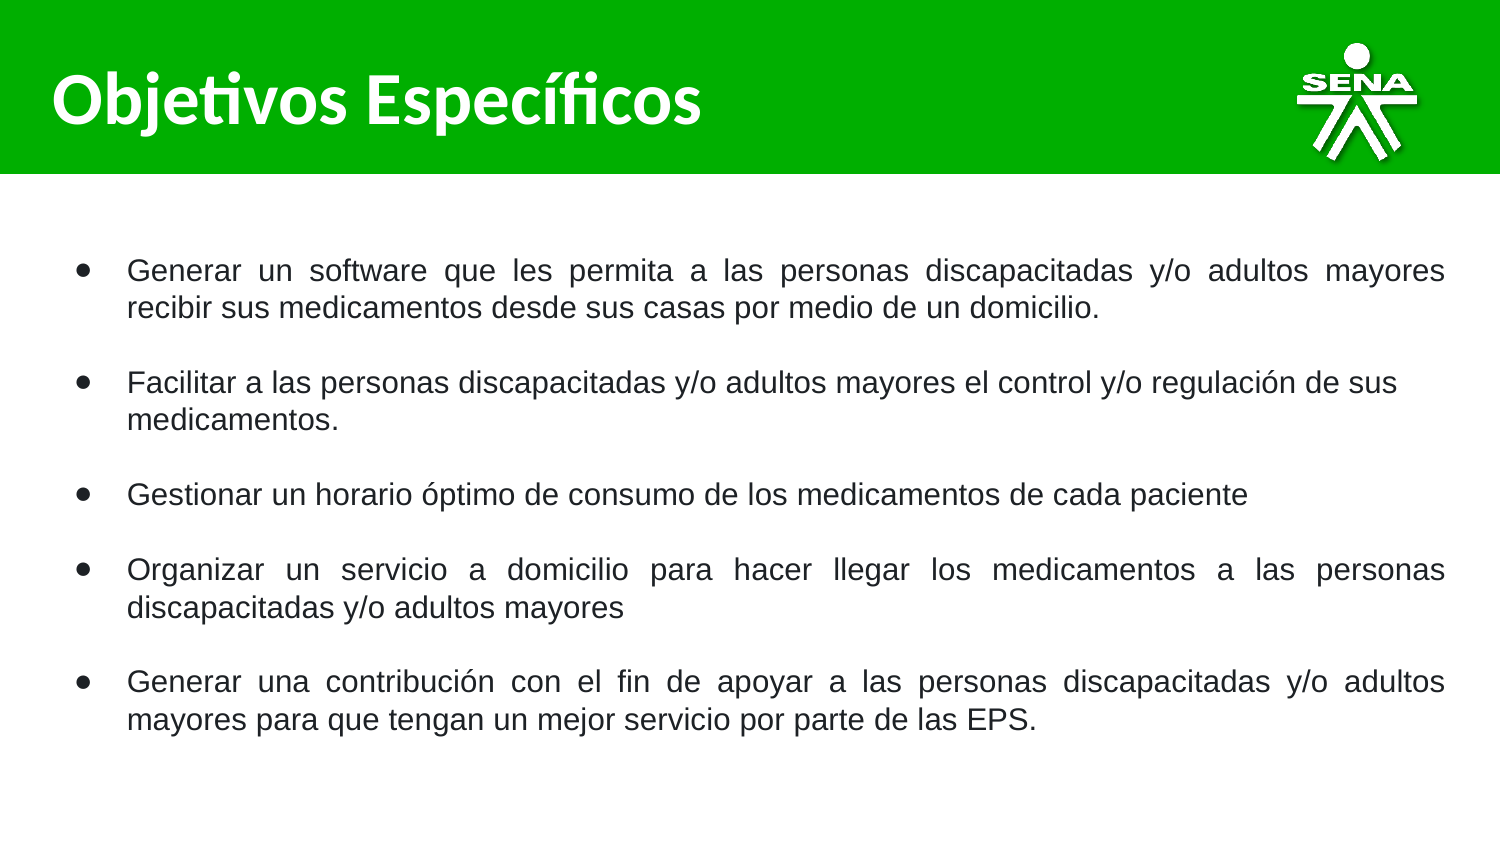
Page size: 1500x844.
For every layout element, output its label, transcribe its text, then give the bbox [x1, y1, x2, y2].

text_box Generar un software que les permita a las personas discapacitadas y/o adultos mayores recibir sus medicamentos desde sus casas por medio de un domicilio. Facilitar a las personas discapacitadas y/o adultos mayores el control y/o regulación de sus medicamentos. Gestionar un horario óptimo de consumo de los medicamentos de cada paciente Organizar un servicio a domicilio para hacer llegar los medicamentos a las personas discapacitadas y/o adultos mayores Generar una contribución con el fin de apoyar a las personas discapacitadas y/o adultos mayores para que tengan un mejor servicio por parte de las EPS. [36, 242, 1463, 745]
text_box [0, 0, 1500, 194]
